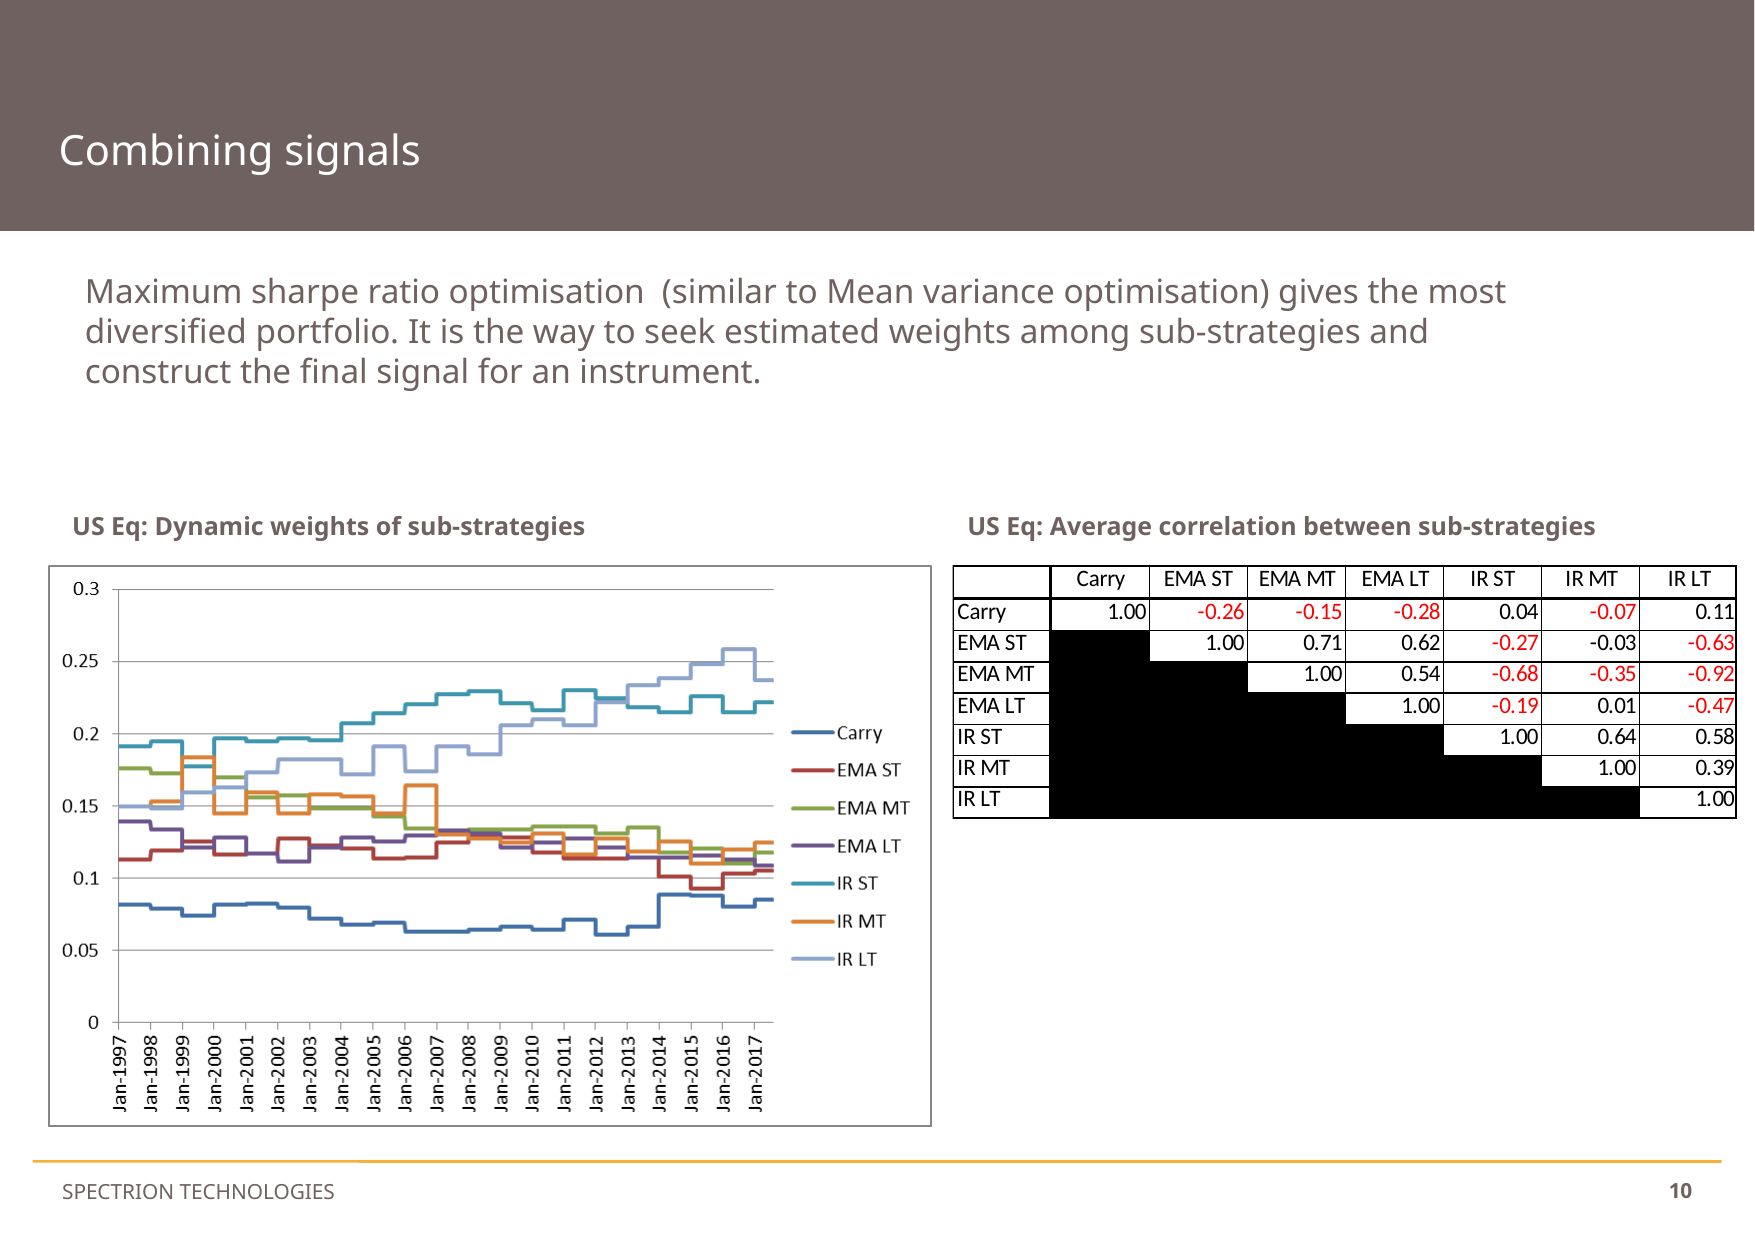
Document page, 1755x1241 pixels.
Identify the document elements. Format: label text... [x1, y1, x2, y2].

picture [952, 565, 1739, 821]
text_box US Eq: Dynamic weights of sub-strategies [57, 503, 818, 548]
slide_number 10 [1639, 1177, 1693, 1203]
footer SPECTRION TECHNOLOGIES [62, 1178, 867, 1204]
text_box Combining signals [19, 77, 1675, 189]
text_box US Eq: Average correlation between sub-strategies [952, 502, 1657, 548]
text_box Maximum sharpe ratio optimisation (similar to Mean variance optimisation) gives the most diversified portfolio. It is the way to seek estimated weights among sub-strategies and construct the final signal for an instrument. [70, 262, 1565, 440]
picture [48, 565, 932, 1128]
